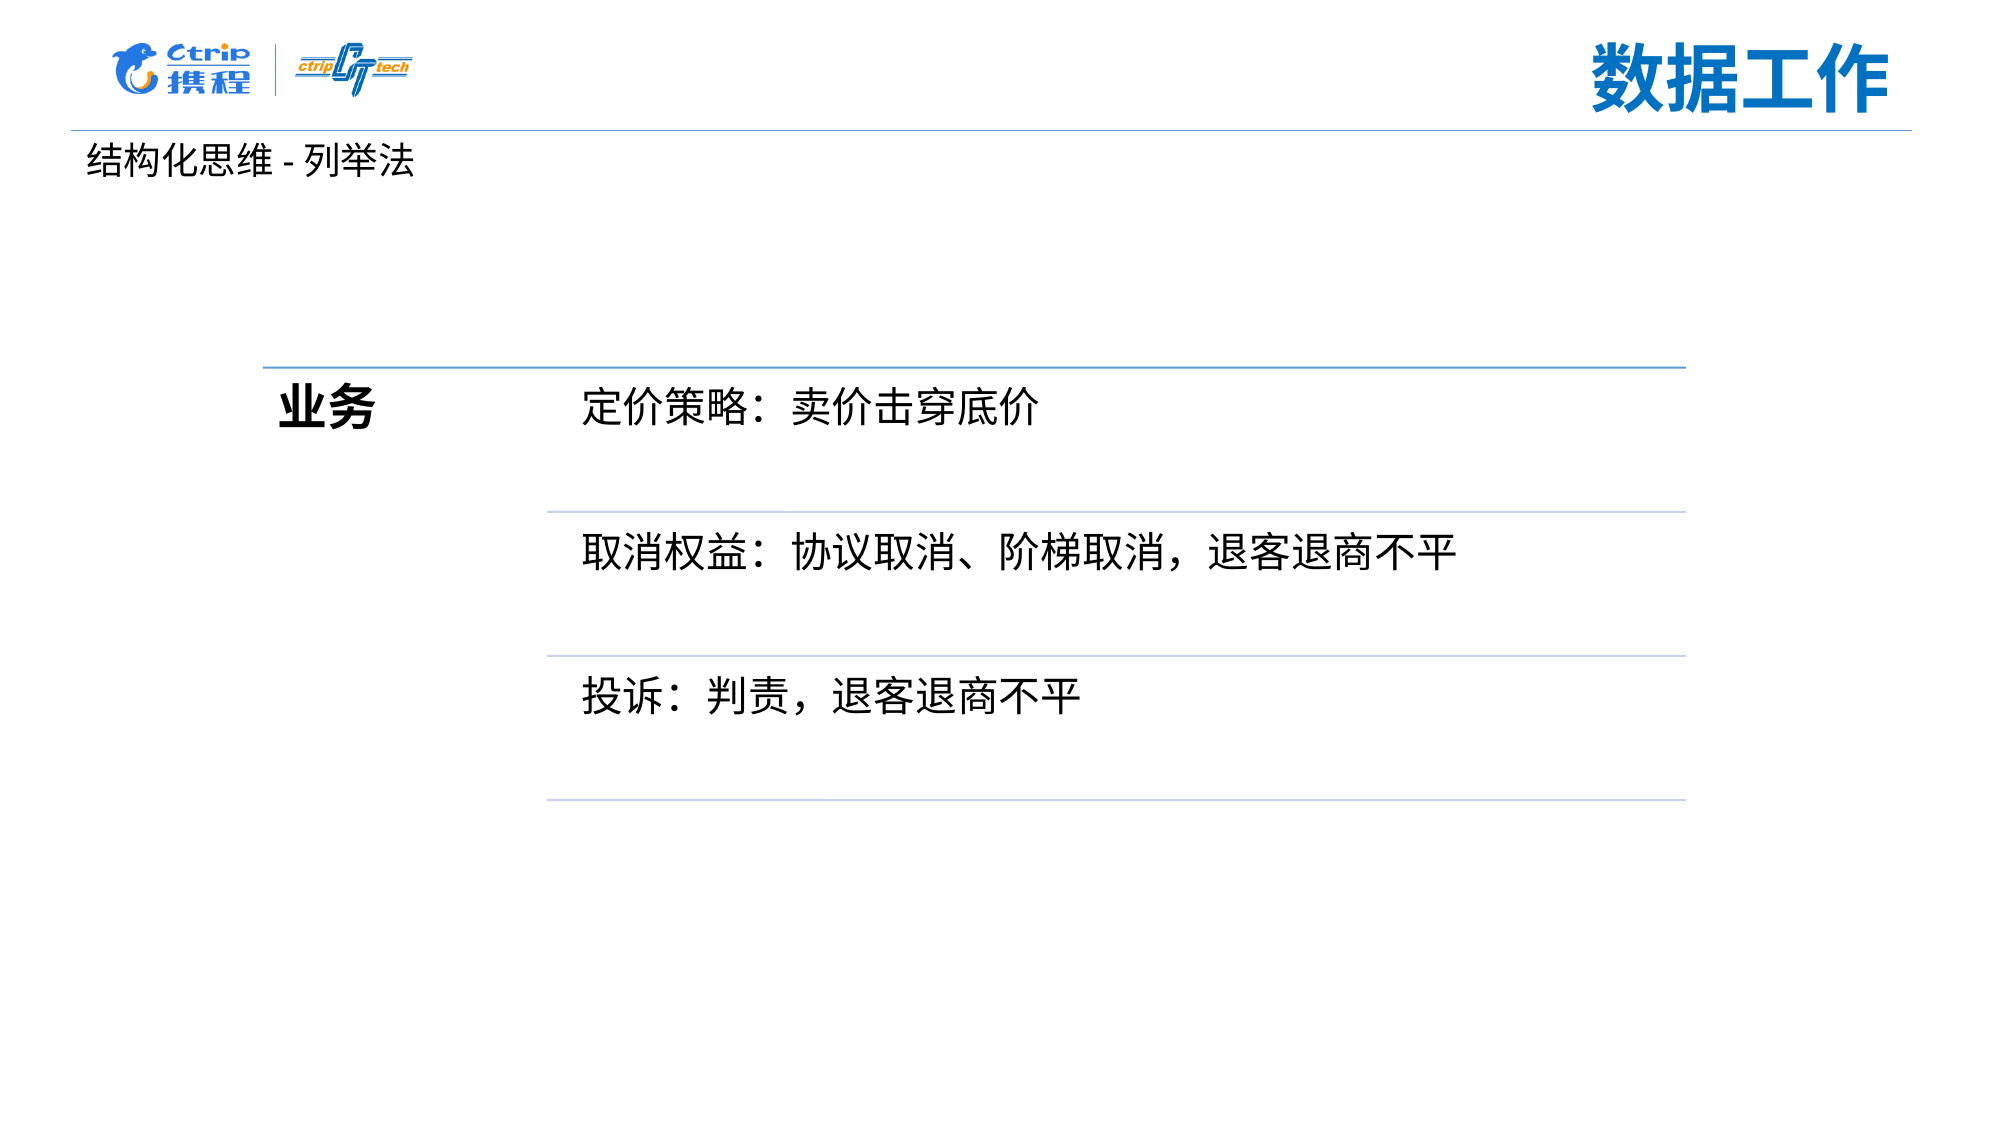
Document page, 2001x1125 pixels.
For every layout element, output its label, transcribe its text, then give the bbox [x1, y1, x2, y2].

text_box 结构化思维-列举法 [71, 131, 526, 190]
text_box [262, 367, 1686, 807]
picture [104, 33, 422, 103]
text_box 数据工作 [1139, 24, 1906, 129]
